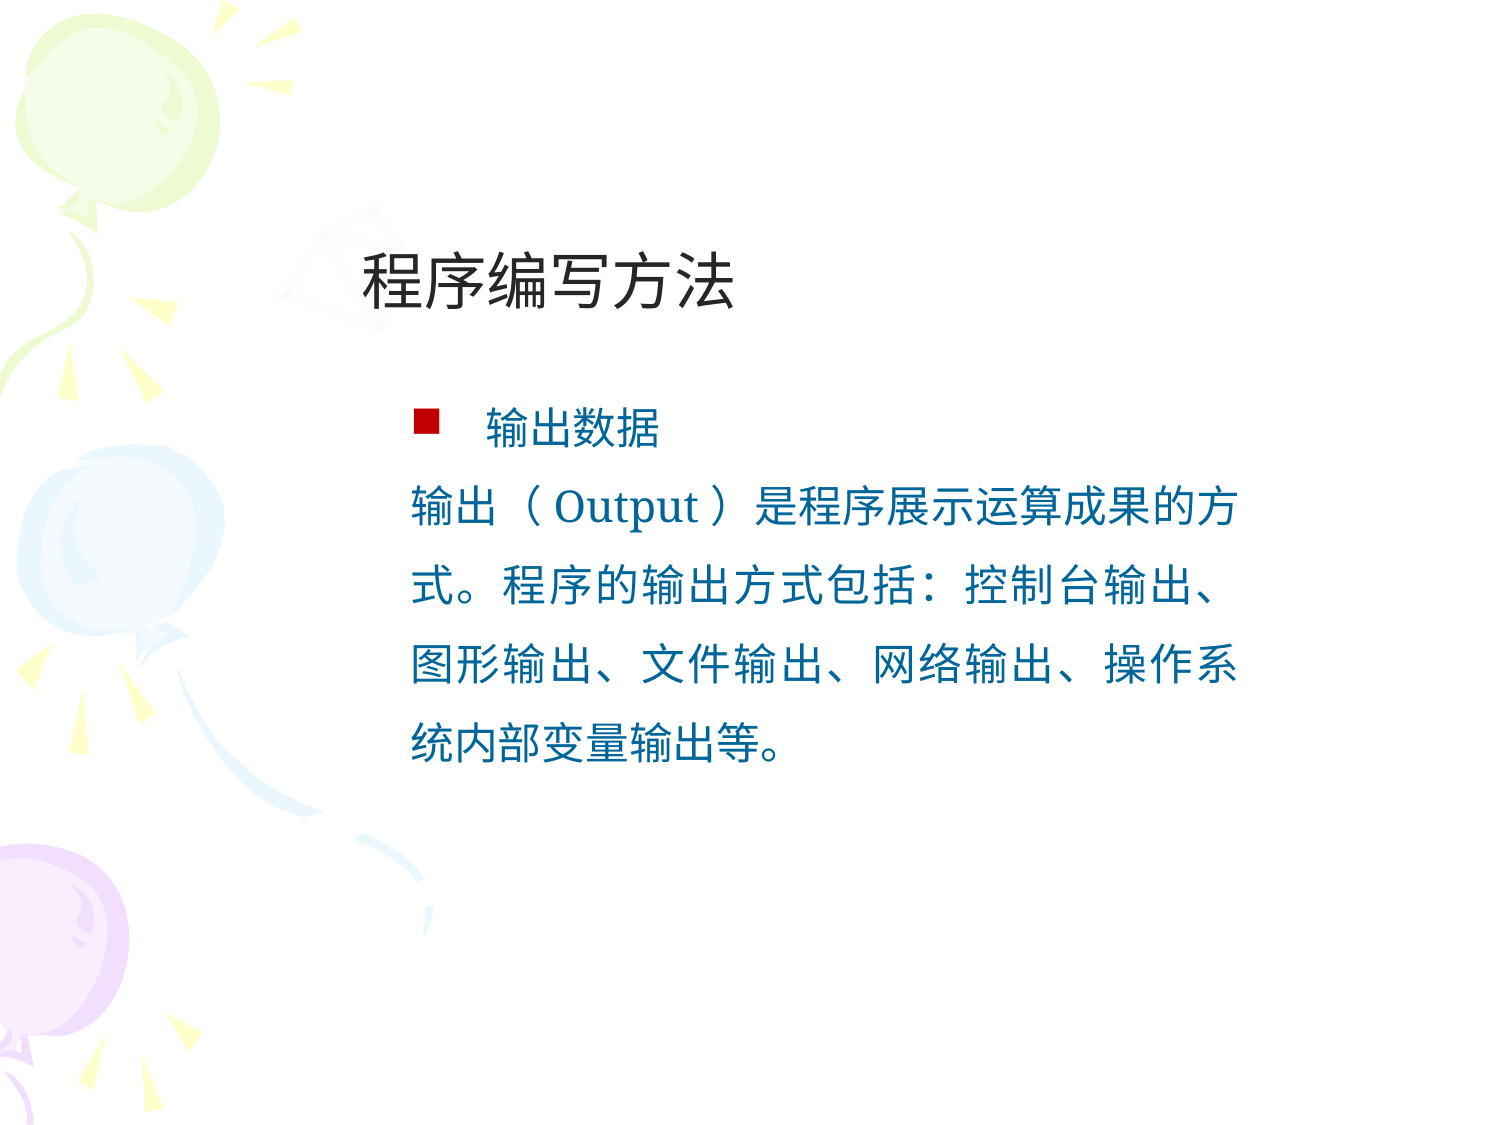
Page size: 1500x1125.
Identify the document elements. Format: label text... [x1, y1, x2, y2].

picture [271, 189, 423, 342]
text_box 输出数据 输出（Output）是程序展示运算成果的方式。程序的输出方式包括：控制台输出、图形输出、文件输出、网络输出、操作系统内部变量输出等。 [395, 677, 1255, 854]
text_box [343, 615, 1500, 677]
text_box 程序编写方法 [427, 234, 1229, 325]
text_box 输出数据 输出（Output）是程序展示运算成果的方式。程序的输出方式包括：控制台输出、图形输出、文件输出、网络输出、操作系统内部变量输出等。 [395, 366, 1255, 615]
